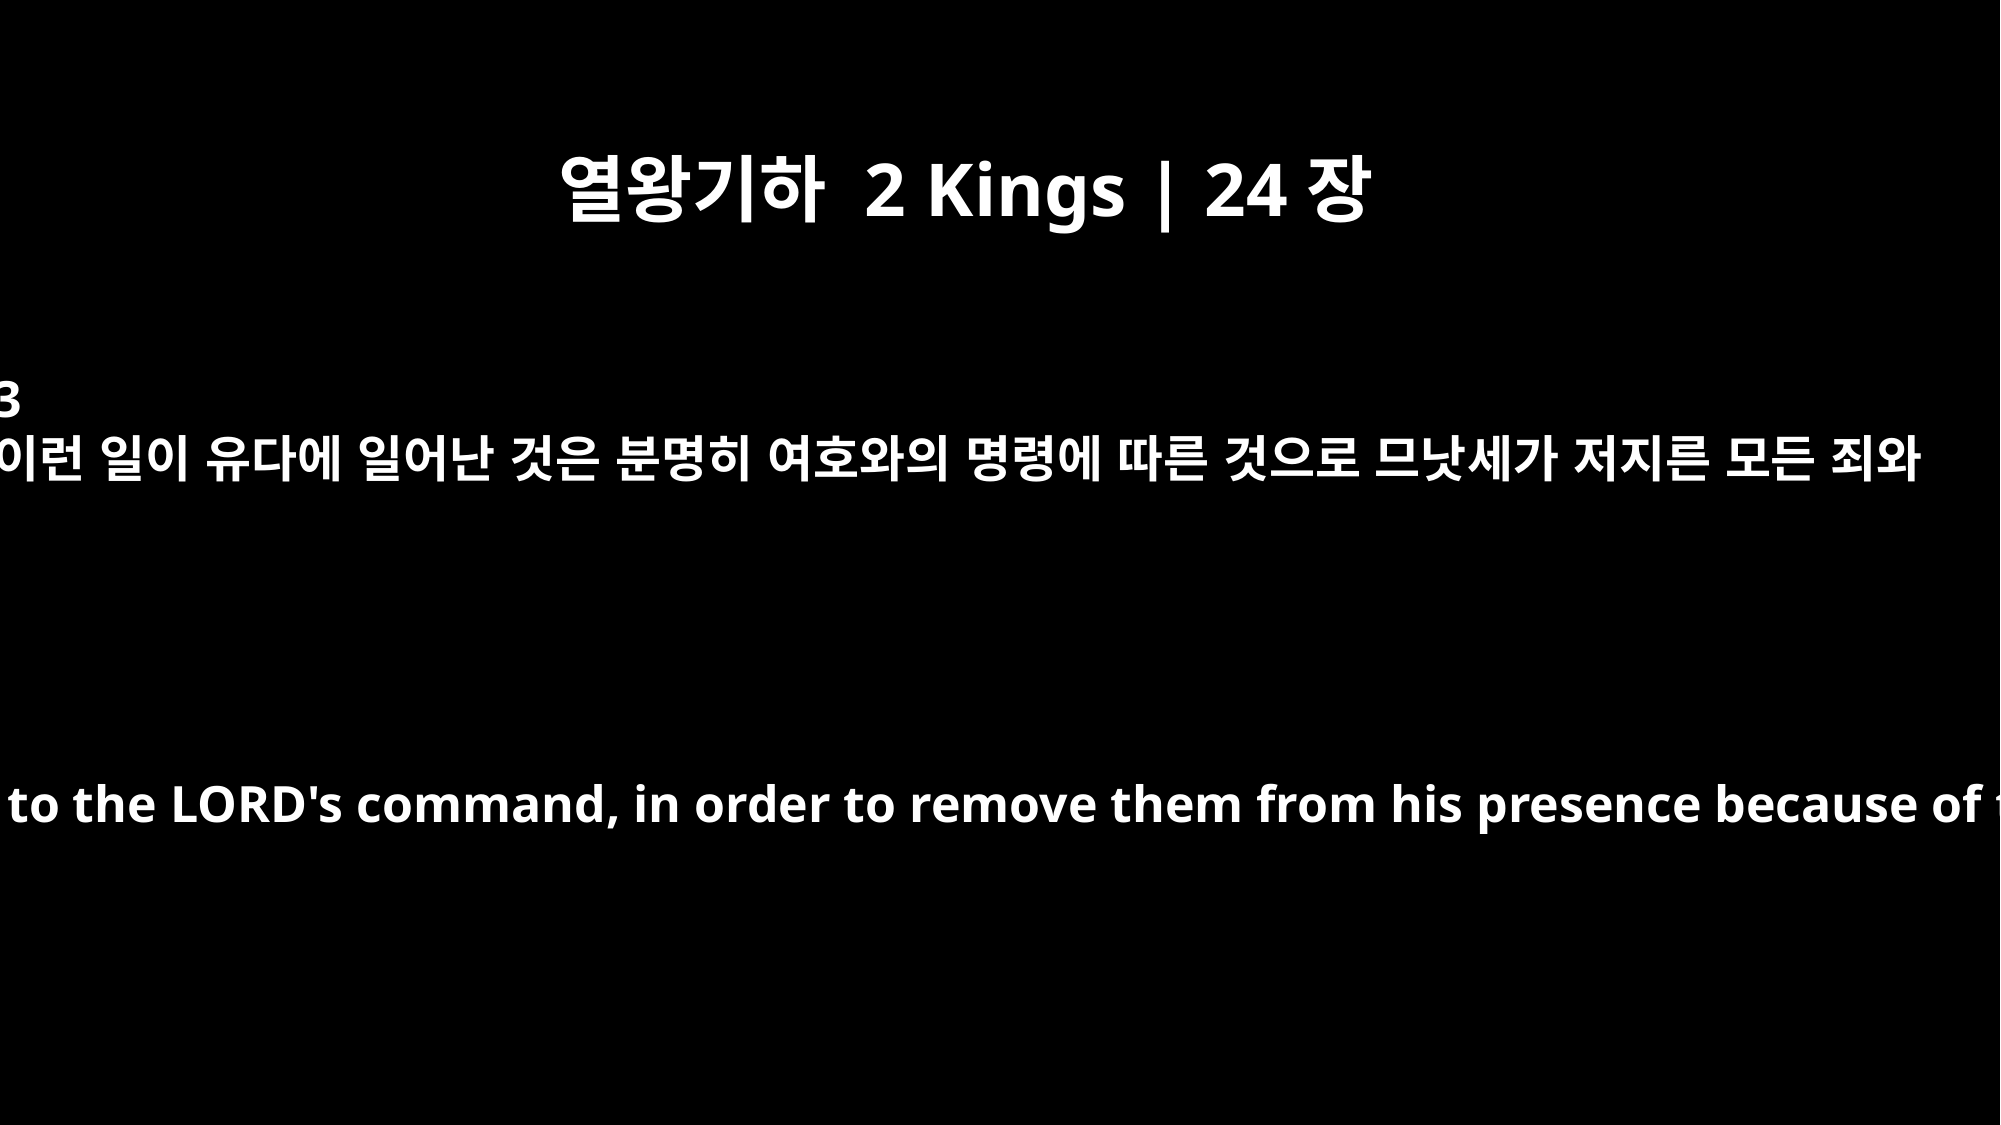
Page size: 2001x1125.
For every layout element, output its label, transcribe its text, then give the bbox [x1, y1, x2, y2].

text_box 3 이런 일이 유다에 일어난 것은 분명히 여호와의 명령에 따른 것으로 므낫세가 저지른 모든 죄와 [0, 359, 1939, 495]
text_box Surely these things happened to Judah according to the LORD's command, in order to remove them from his presence because of the sins of Manasseh and all he had done, [0, 764, 2000, 840]
text_box 열왕기하 2 Kings | 24장 [543, 136, 1389, 239]
